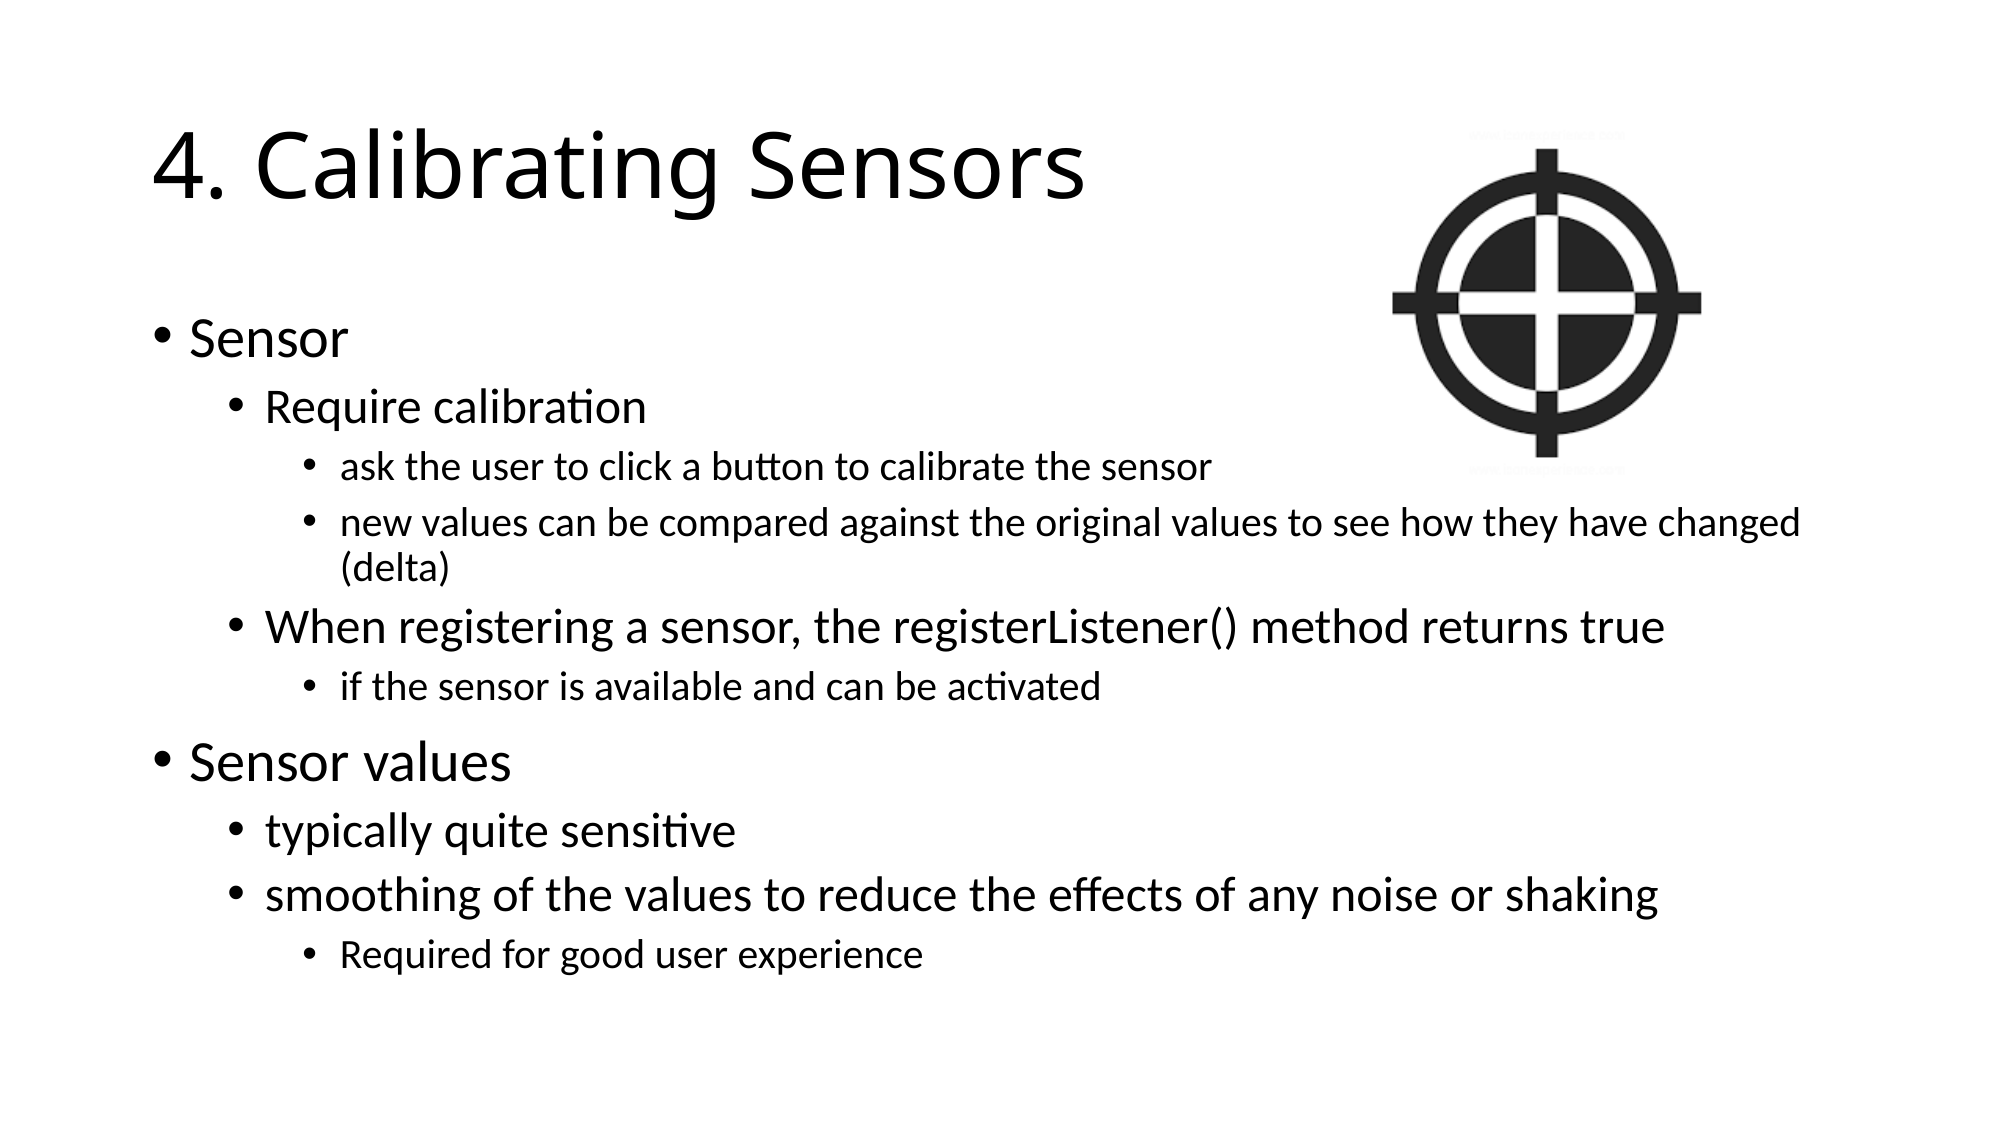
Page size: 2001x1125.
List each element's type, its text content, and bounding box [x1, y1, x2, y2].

list Sensor Require calibration ask the user to click a button to calibrate the sensor new values can be compared against the original values to see how they have changed (delta) When registering a sensor, the registerListener() method returns true if the sensor is available and can be activated Sensor values typically quite sensitive smoothing of the values to reduce the effects of any noise or shaking Required for good user experience [137, 299, 1888, 1014]
picture [1374, 121, 1725, 478]
title 4. Calibrating Sensors [137, 59, 1863, 278]
